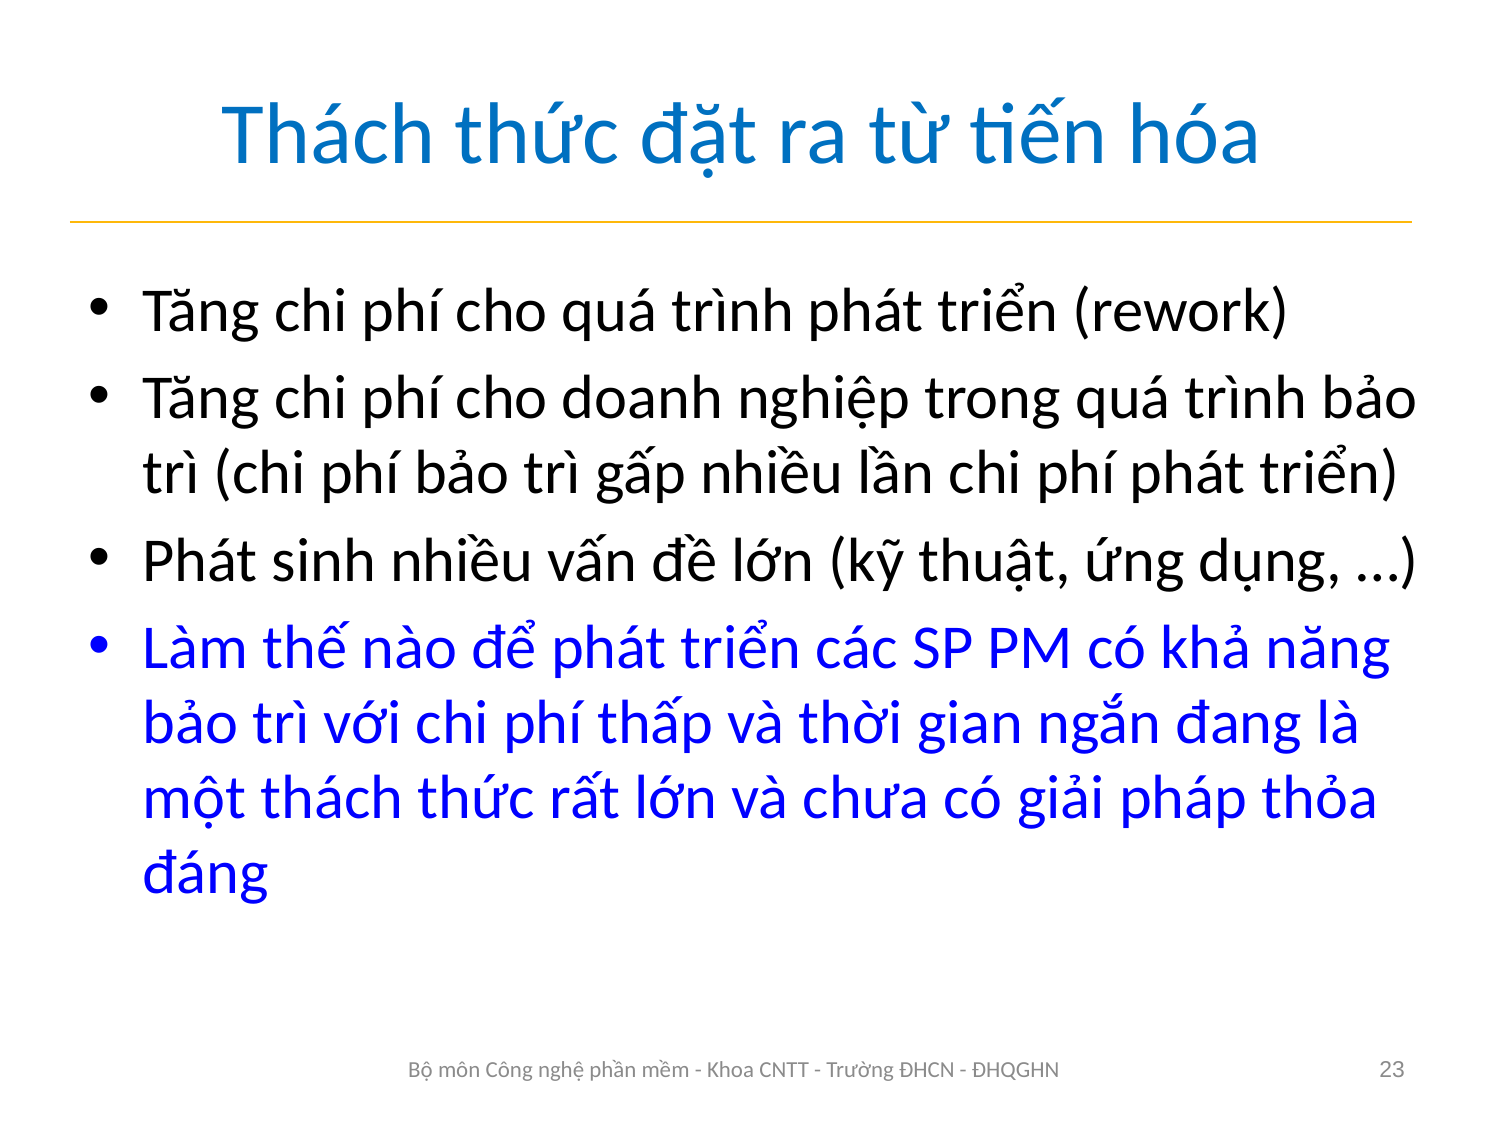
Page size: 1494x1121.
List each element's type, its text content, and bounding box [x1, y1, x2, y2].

slide_number 23 [1070, 1038, 1419, 1099]
list Tăng chi phí cho quá trình phát triển (rework) Tăng chi phí cho doanh nghiệp trong quá trình bảo trì (chi phí bảo trì gấp nhiều lần chi phí phát triển) Phát sinh nhiều vấn đề lớn (kỹ thuật, ứng dụng, …) Làm thế nào để phát triển các SP PM có khả năng bảo trì với chi phí thấp và thời gian ngắn đang là một thách thức rất lớn và chưa có giải pháp thỏa đáng [74, 261, 1448, 1002]
title Thách thức đặt ra từ tiến hóa [69, 34, 1415, 223]
footer Bộ môn Công nghệ phần mềm - Khoa CNTT - Trường ĐHCN - ĐHQGHN [371, 1038, 1070, 1099]
